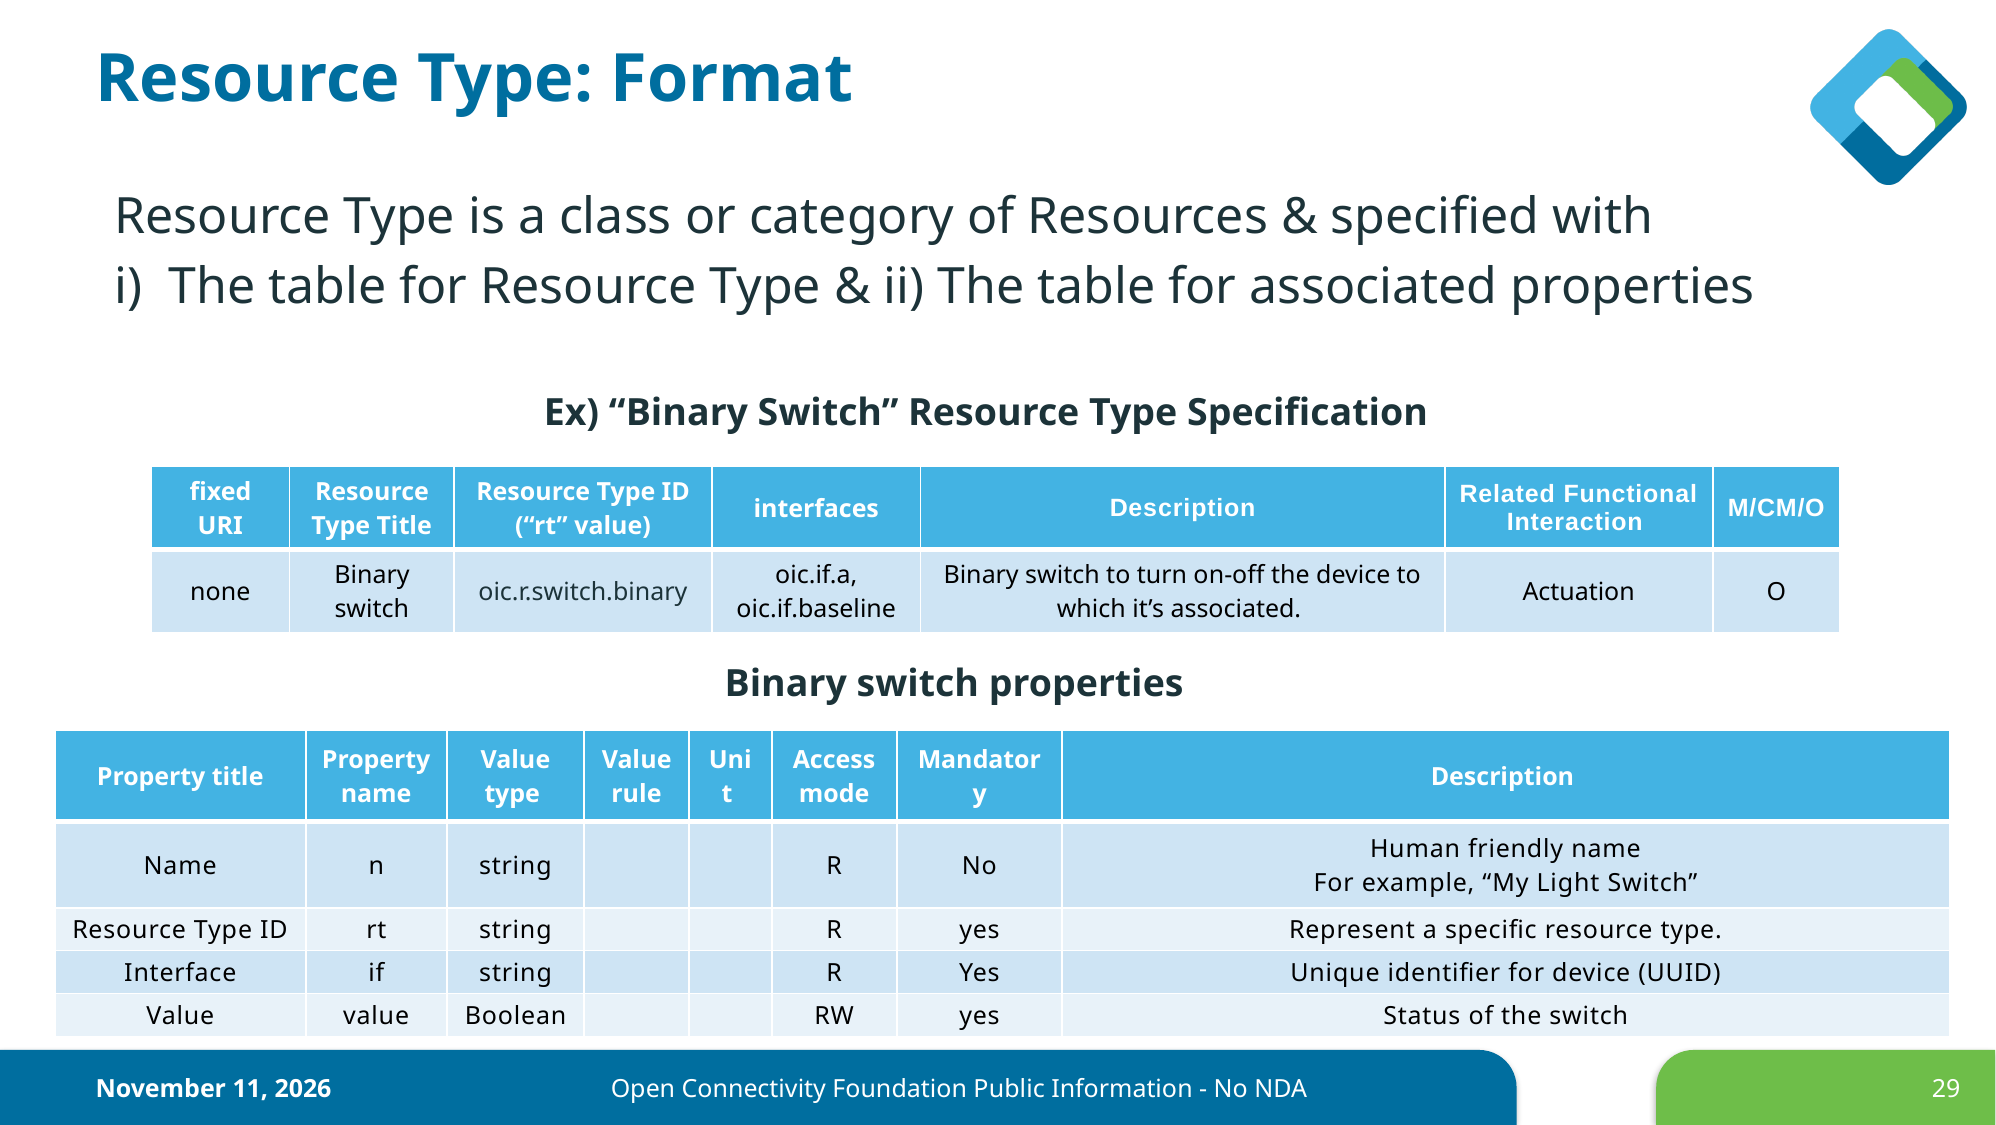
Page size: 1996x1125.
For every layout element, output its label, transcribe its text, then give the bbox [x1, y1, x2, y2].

table_header Resource Type Title [290, 467, 453, 547]
table_cell n [307, 824, 446, 907]
table_header fixed URI [152, 467, 289, 547]
table_cell [690, 909, 771, 950]
table_header Access mode [773, 731, 896, 819]
table_cell [585, 994, 688, 1036]
table_cell if [307, 951, 446, 993]
table_header Mandatory [898, 731, 1061, 819]
table_cell oic.if.a, oic.if.baseline [713, 552, 920, 632]
table_cell Name [56, 824, 305, 907]
table_cell [690, 994, 771, 1036]
table_cell Unique identifier for device (UUID) [1063, 951, 1949, 993]
table_cell string [448, 909, 583, 950]
title Resource Type: Format [80, 15, 1770, 134]
table_cell string [448, 824, 583, 907]
table_cell R [773, 909, 896, 950]
table_cell R [773, 951, 896, 993]
table_cell Binary switch to turn on-off the device to which it’s associated. [921, 552, 1444, 632]
text_box Resource Type is a class or category of Resources & specified with i) The table for Resource Type & ii) The table for associated properties [99, 176, 1896, 359]
table_header Description [921, 467, 1444, 547]
table_cell [585, 951, 688, 993]
footer Open Connectivity Foundation Public Information - No NDA [490, 1065, 1430, 1108]
table_cell [585, 909, 688, 950]
table_cell No [898, 824, 1061, 907]
table_header Resource Type ID (“rt” value) [455, 467, 711, 547]
table_header Related Functional Interaction [1446, 467, 1712, 547]
table_cell yes [898, 994, 1061, 1036]
table_cell [690, 824, 771, 907]
table_cell R [773, 824, 896, 907]
table_header interfaces [713, 467, 920, 547]
table_header Description [1063, 731, 1949, 819]
table_cell Resource Type ID [56, 909, 305, 950]
table_header Unit [690, 731, 771, 819]
slide_number 29 [1775, 1065, 1976, 1123]
table_cell Interface [56, 951, 305, 993]
table_cell Yes [898, 951, 1061, 993]
table_cell Actuation [1446, 552, 1712, 632]
table_cell none [152, 552, 289, 632]
table_cell rt [307, 909, 446, 950]
table_cell [585, 824, 688, 907]
table_cell Human friendly name For example, “My Light Switch” [1063, 824, 1949, 907]
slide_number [80, 1065, 462, 1109]
table_cell [690, 951, 771, 993]
table_cell Binary switch [290, 552, 453, 632]
table_cell O [1714, 552, 1839, 632]
table_cell Status of the switch [1063, 994, 1949, 1036]
picture [1810, 29, 1967, 176]
table_cell value [307, 994, 446, 1036]
table_header Property name [307, 731, 446, 819]
table_cell RW [773, 994, 896, 1036]
picture [1896, 114, 1967, 185]
table_header Value rule [585, 731, 688, 819]
text_box Ex) “Binary Switch” Resource Type Specification [449, 380, 1543, 445]
text_box Binary switch properties [193, 651, 1735, 717]
table_header Value type [448, 731, 583, 819]
table_cell oic.r.switch.binary [455, 552, 711, 632]
table_cell yes [898, 909, 1061, 950]
table_cell Represent a specific resource type. [1063, 909, 1949, 950]
table_cell Value [56, 994, 305, 1036]
table_header M/CM/O [1714, 467, 1839, 547]
table_header Property title [56, 731, 305, 819]
table_cell string [448, 951, 583, 993]
table_cell Boolean [448, 994, 583, 1036]
